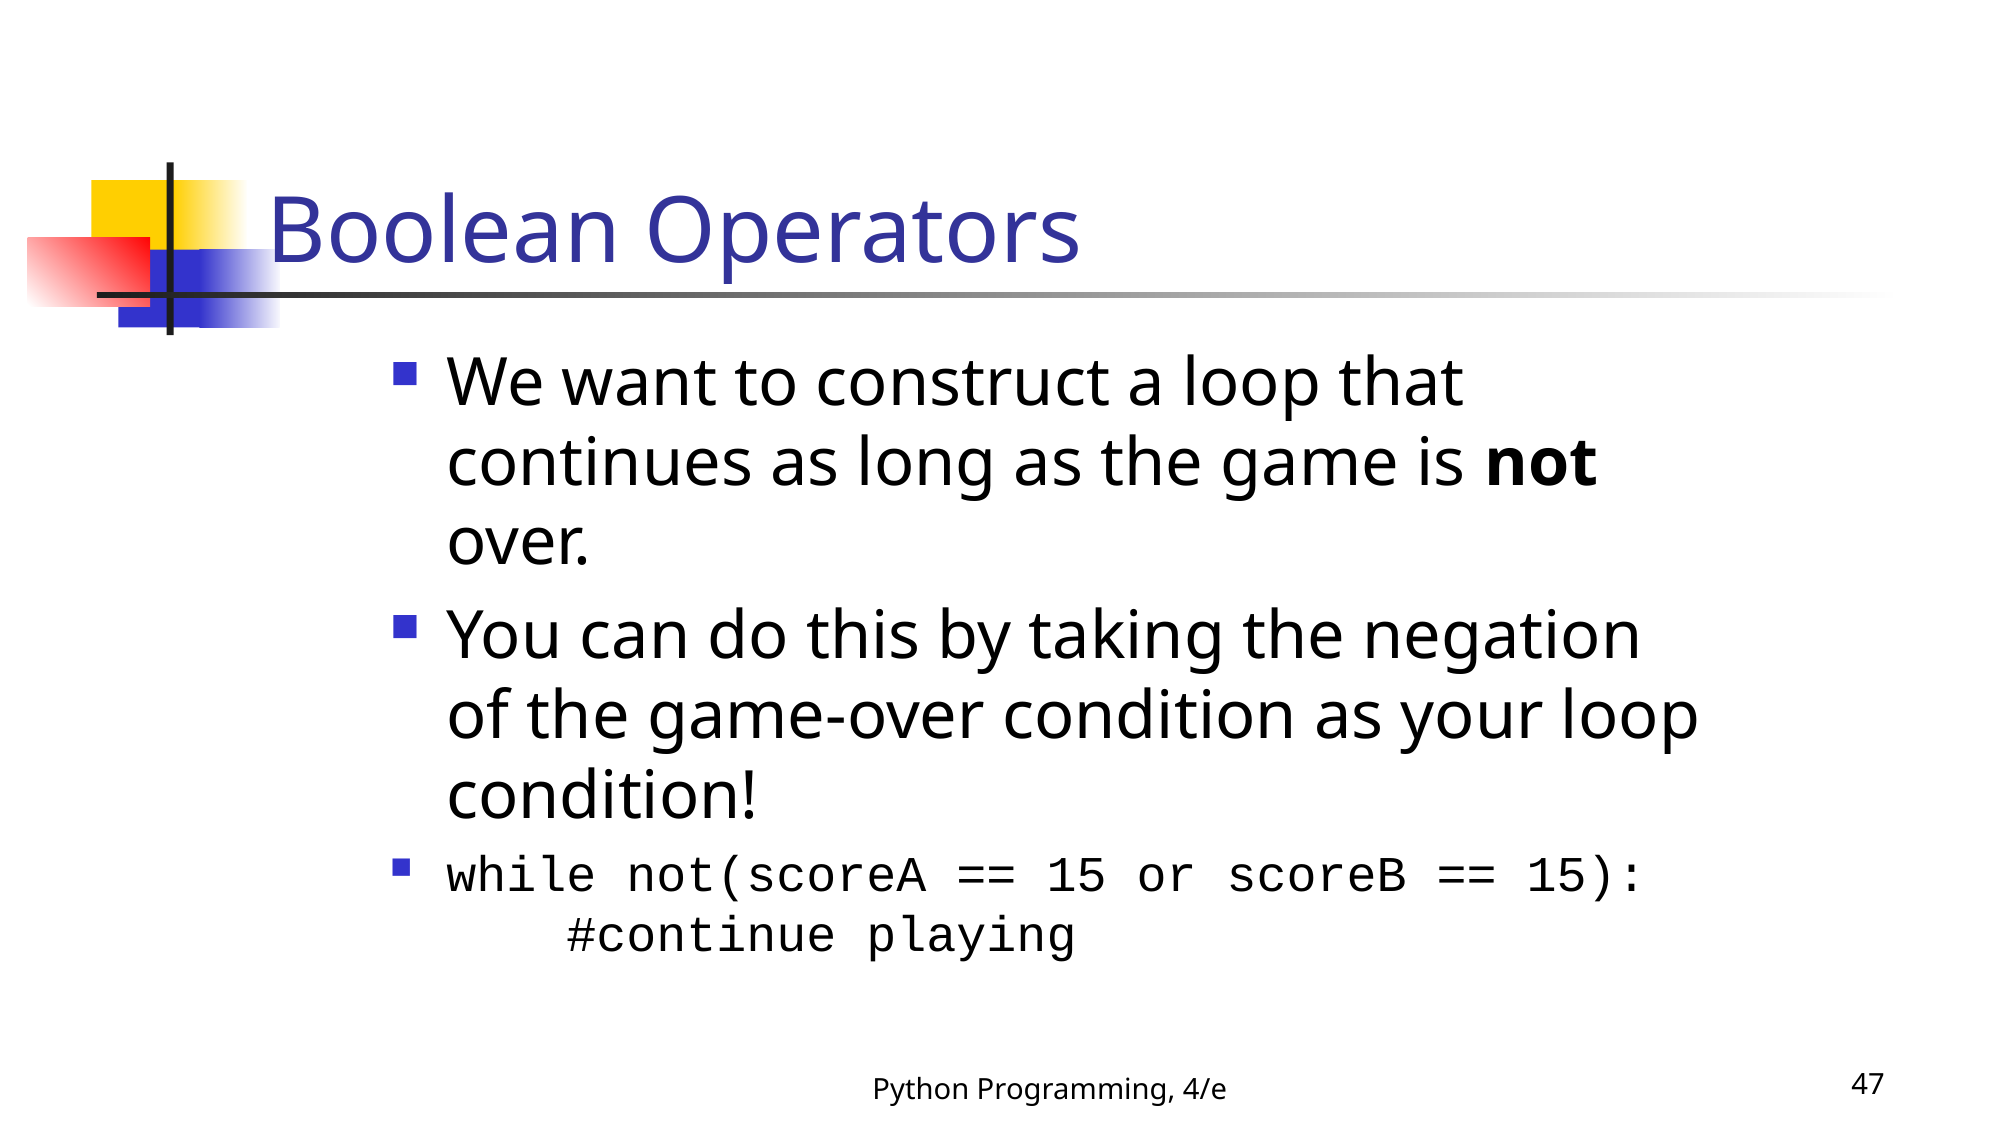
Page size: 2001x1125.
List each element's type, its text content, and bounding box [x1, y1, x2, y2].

title Boolean Operators [251, 101, 1957, 289]
list We want to construct a loop that continues as long as the game is not over. You can do this by taking the negation of the game-over condition as your loop condition! while not(scoreA == 15 or scoreB == 15): #continue playing [375, 331, 1719, 1006]
footer Python Programming, 4/e [733, 1037, 1367, 1113]
slide_number 47 [1483, 1037, 1901, 1113]
